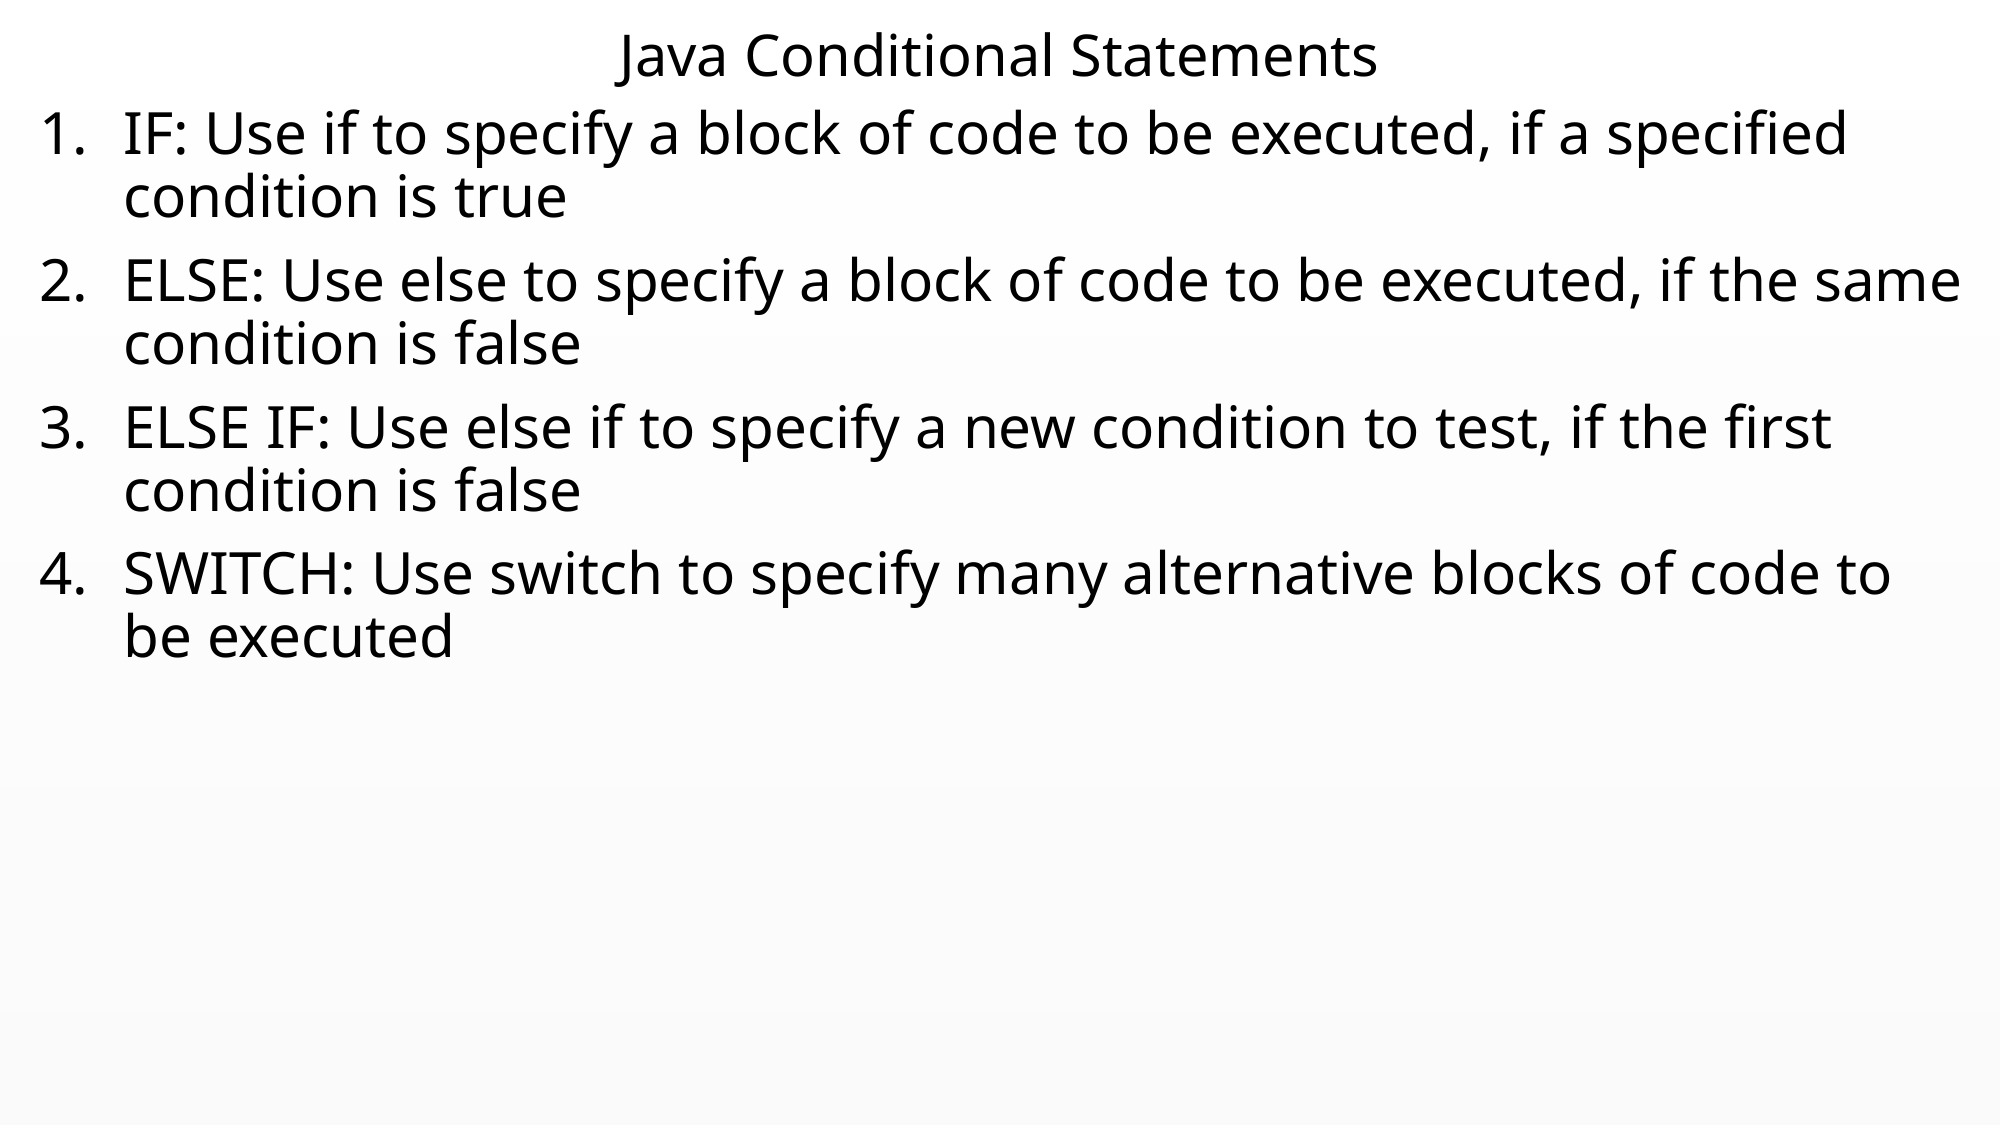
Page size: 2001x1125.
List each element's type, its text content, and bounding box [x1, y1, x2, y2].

list IF: Use if to specify a block of code to be executed, if a specified condition is true ELSE: Use else to specify a block of code to be executed, if the same condition is false ELSE IF: Use else if to specify a new condition to test, if the first condition is false SWITCH: Use switch to specify many alternative blocks of code to be executed [24, 96, 1982, 1109]
title Java Conditional Statements [137, 18, 1863, 96]
